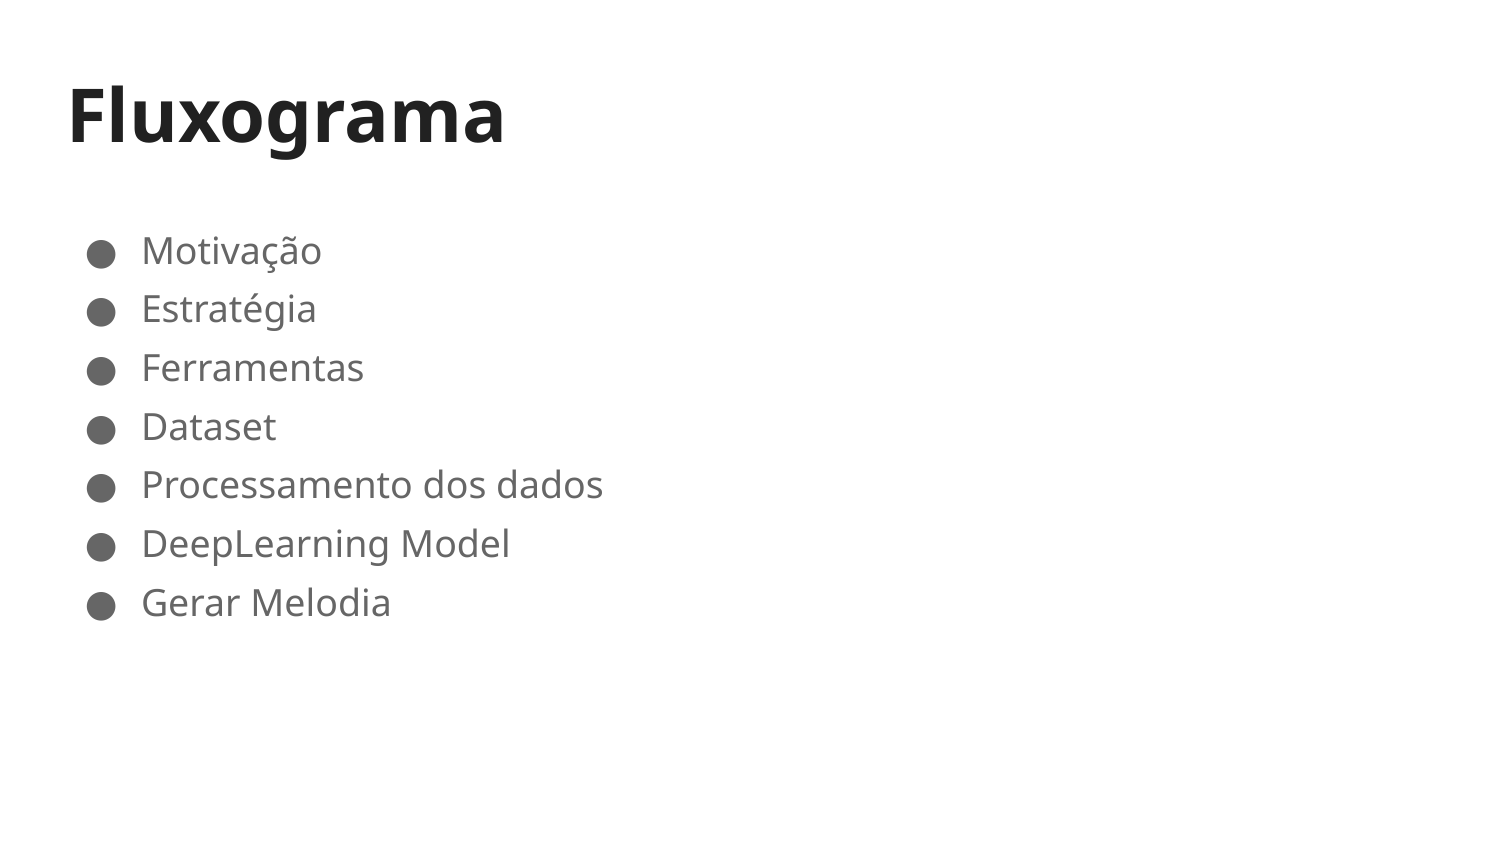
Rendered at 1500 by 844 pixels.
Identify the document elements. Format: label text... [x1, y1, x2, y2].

title Fluxograma [51, 48, 1449, 180]
list Motivação Estratégia Ferramentas Dataset Processamento dos dados DeepLearning Model Gerar Melodia [51, 201, 1449, 750]
